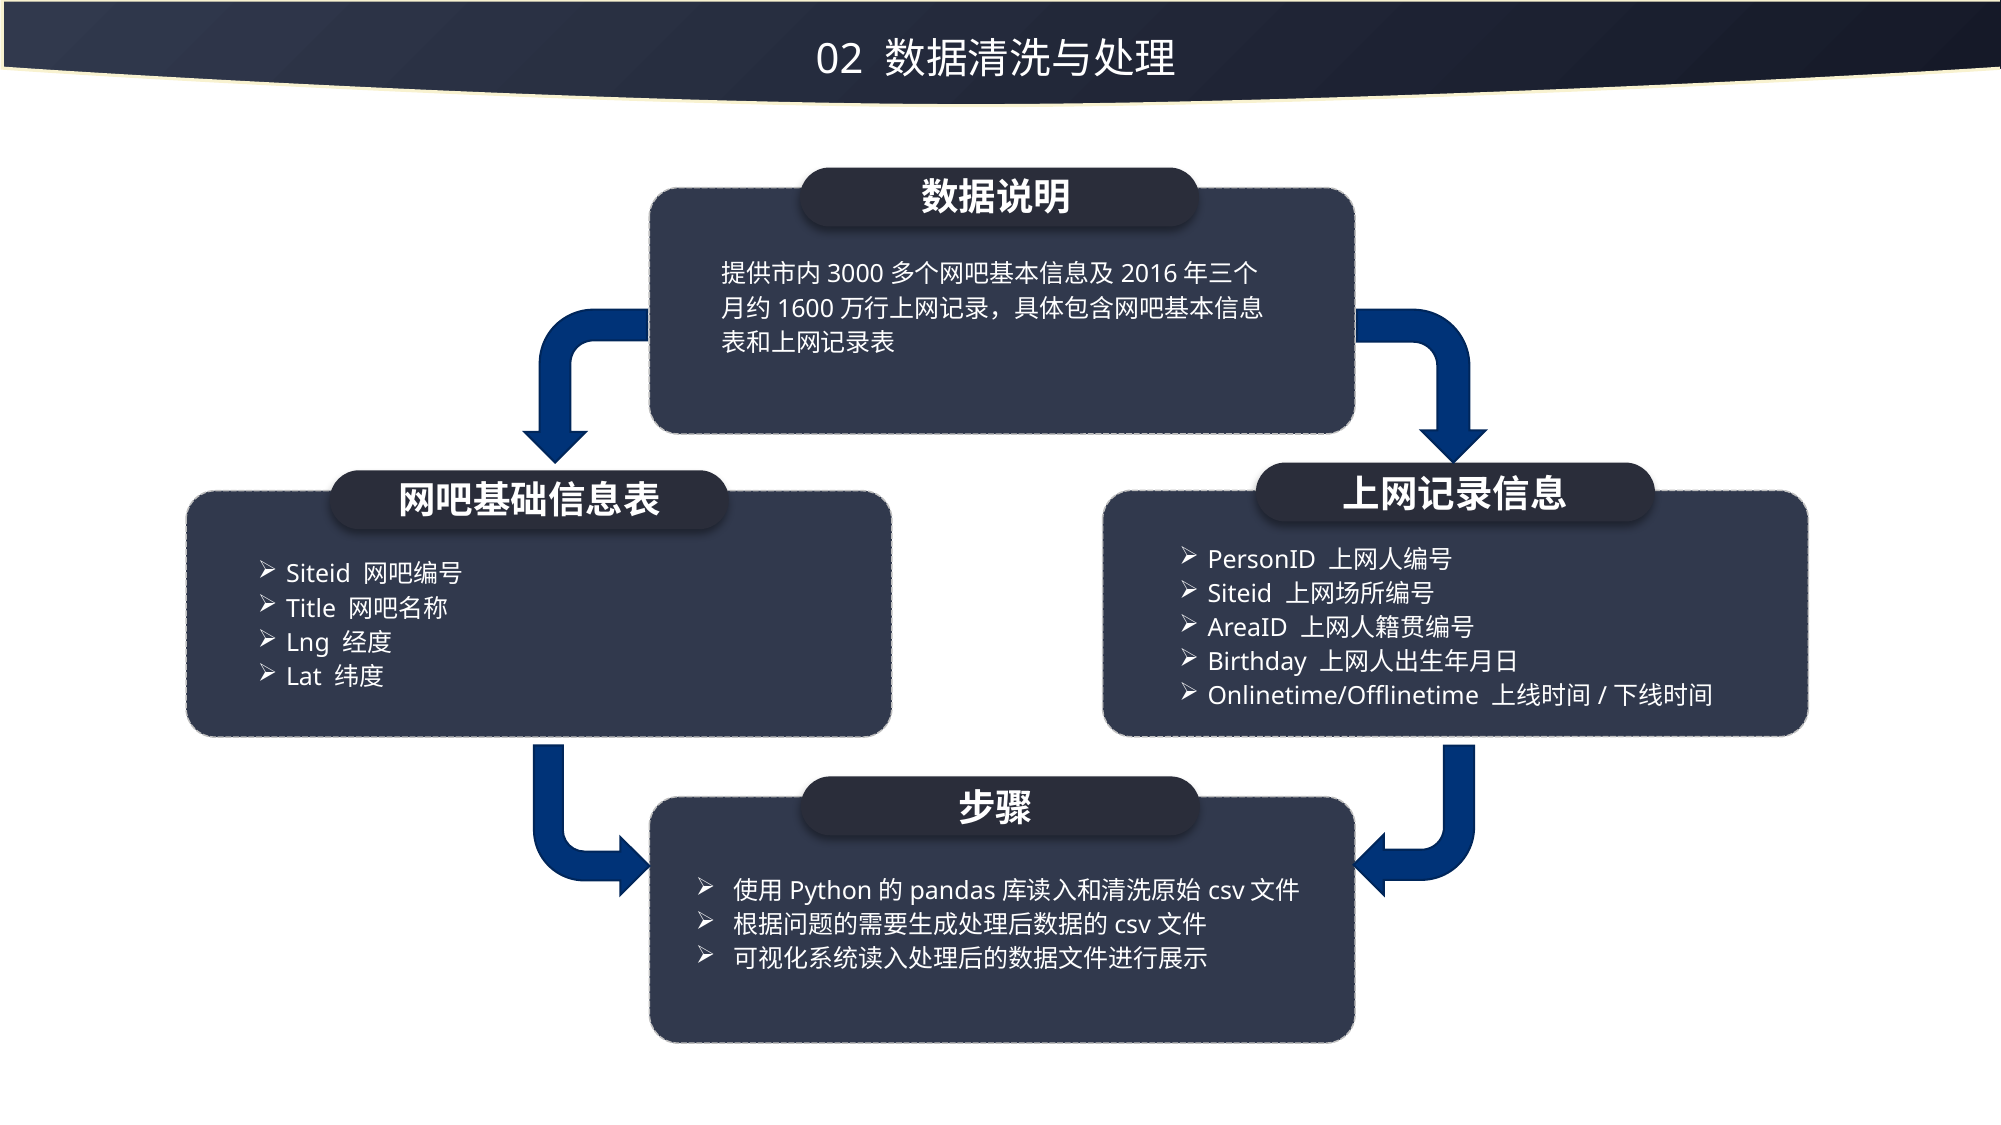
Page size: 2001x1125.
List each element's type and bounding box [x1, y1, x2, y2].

text_box [649, 166, 1356, 435]
text_box [1356, 744, 1476, 898]
text_box [649, 776, 1356, 1044]
text_box [521, 308, 649, 464]
text_box [1102, 462, 1809, 737]
text_box [532, 744, 649, 898]
text_box [185, 468, 892, 738]
text_box [2, 0, 2000, 106]
text_box [1356, 308, 1488, 462]
